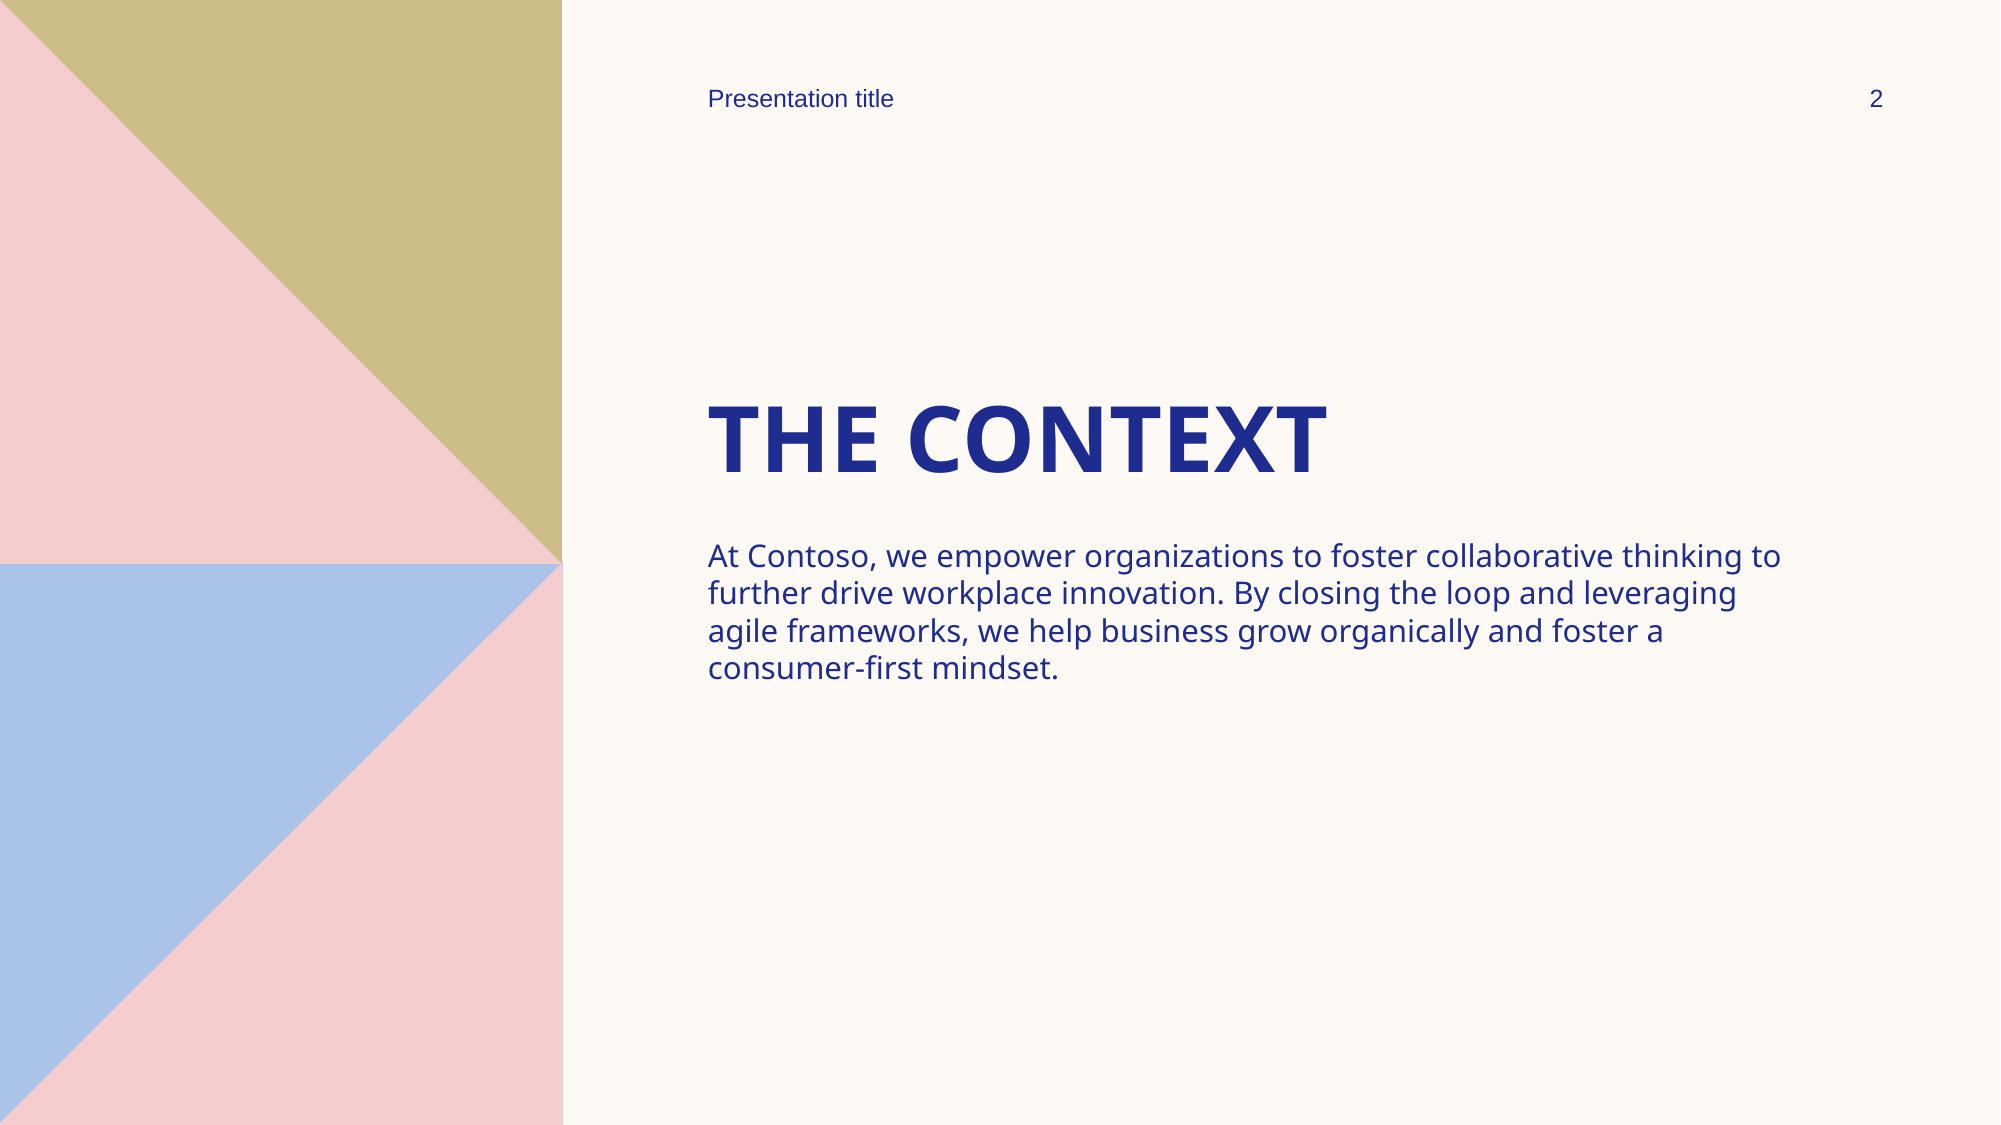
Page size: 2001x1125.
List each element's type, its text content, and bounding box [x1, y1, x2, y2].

title The Context [693, 373, 1803, 500]
list At Contoso, we empower organizations to foster collaborative thinking to further drive workplace innovation. By closing the loop and leveraging agile frameworks, we help business grow organically and foster a consumer-first mindset. [693, 528, 1803, 972]
footer Presentation title [693, 75, 1218, 120]
slide_number 2 [1795, 75, 1958, 120]
